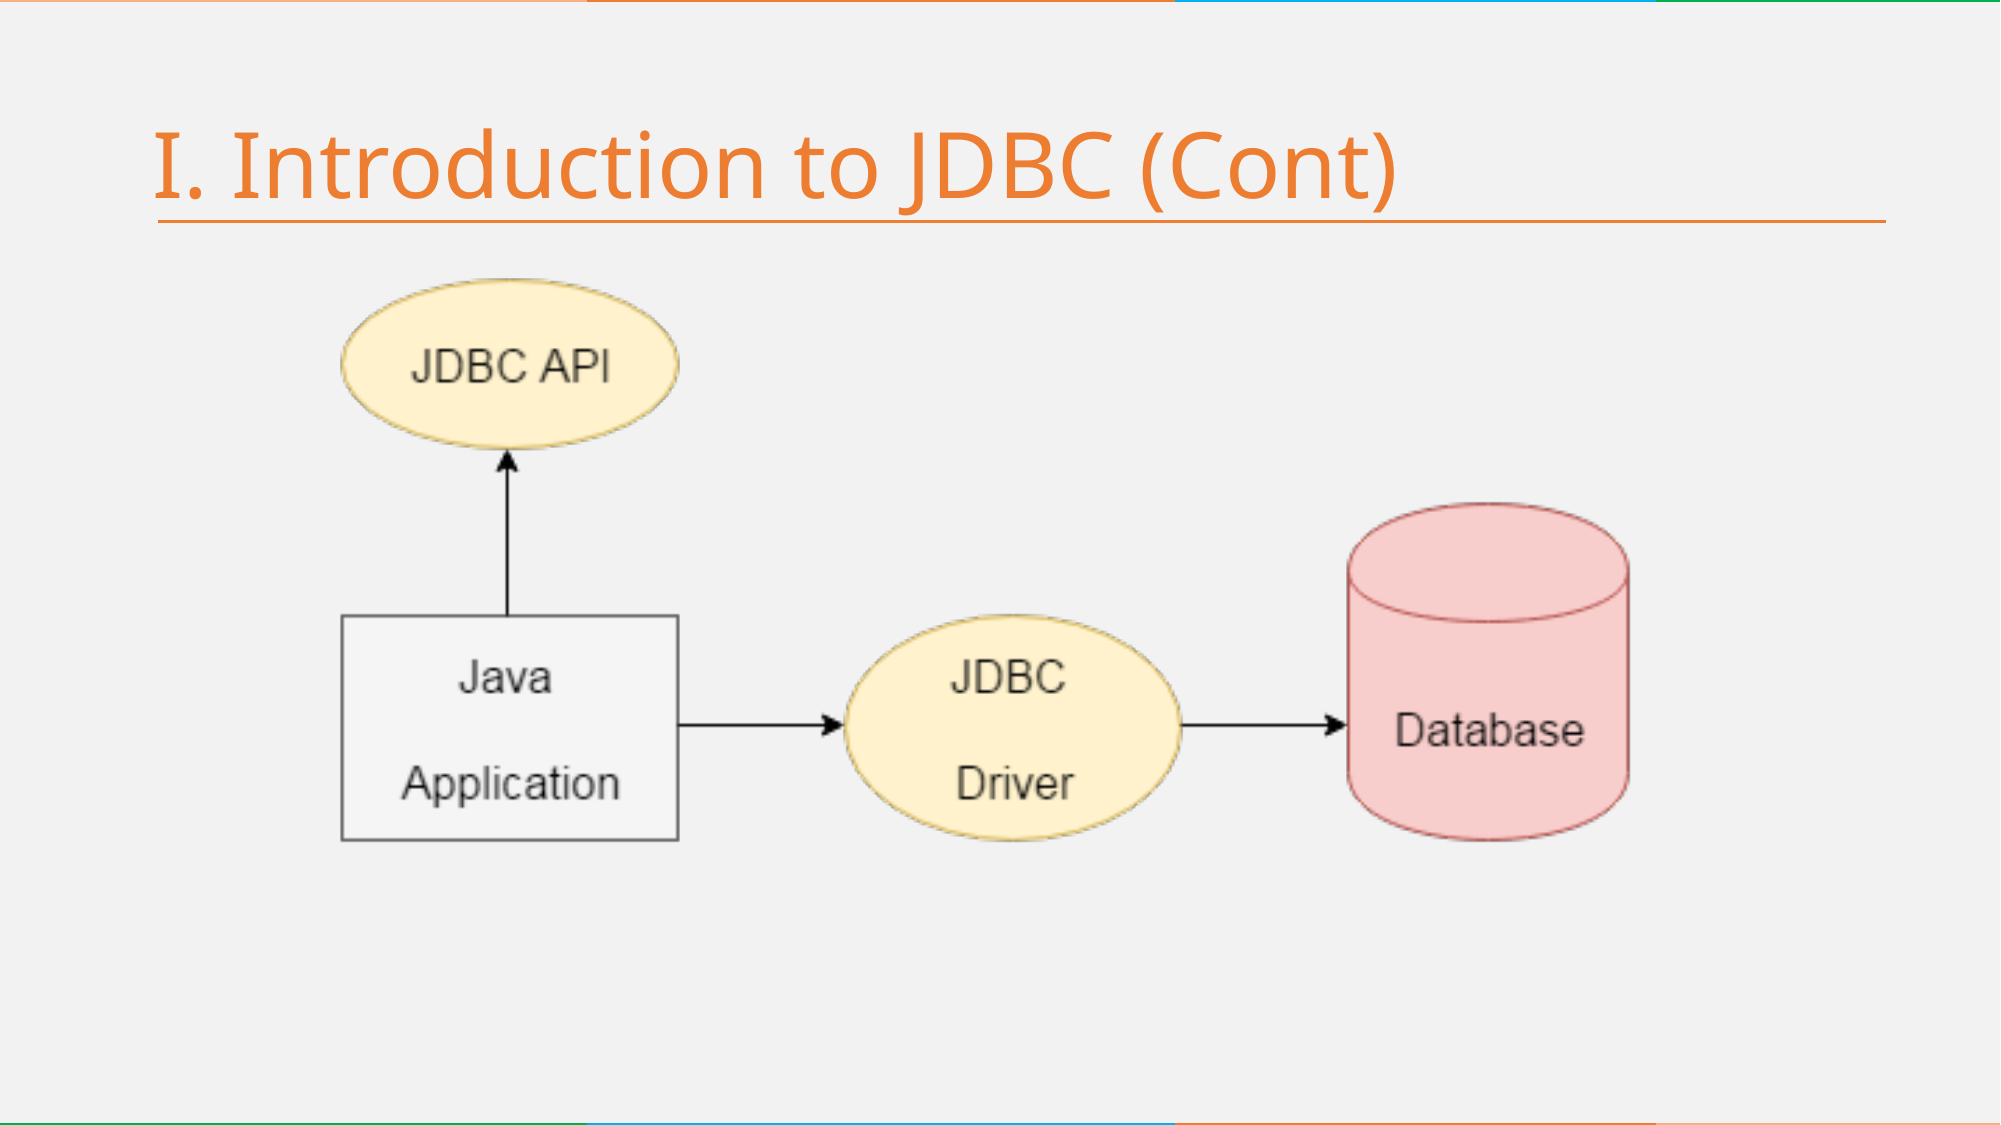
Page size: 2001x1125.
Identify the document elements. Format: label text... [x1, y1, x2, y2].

title I. Introduction to JDBC (Cont) [137, 59, 1863, 278]
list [338, 277, 1661, 845]
